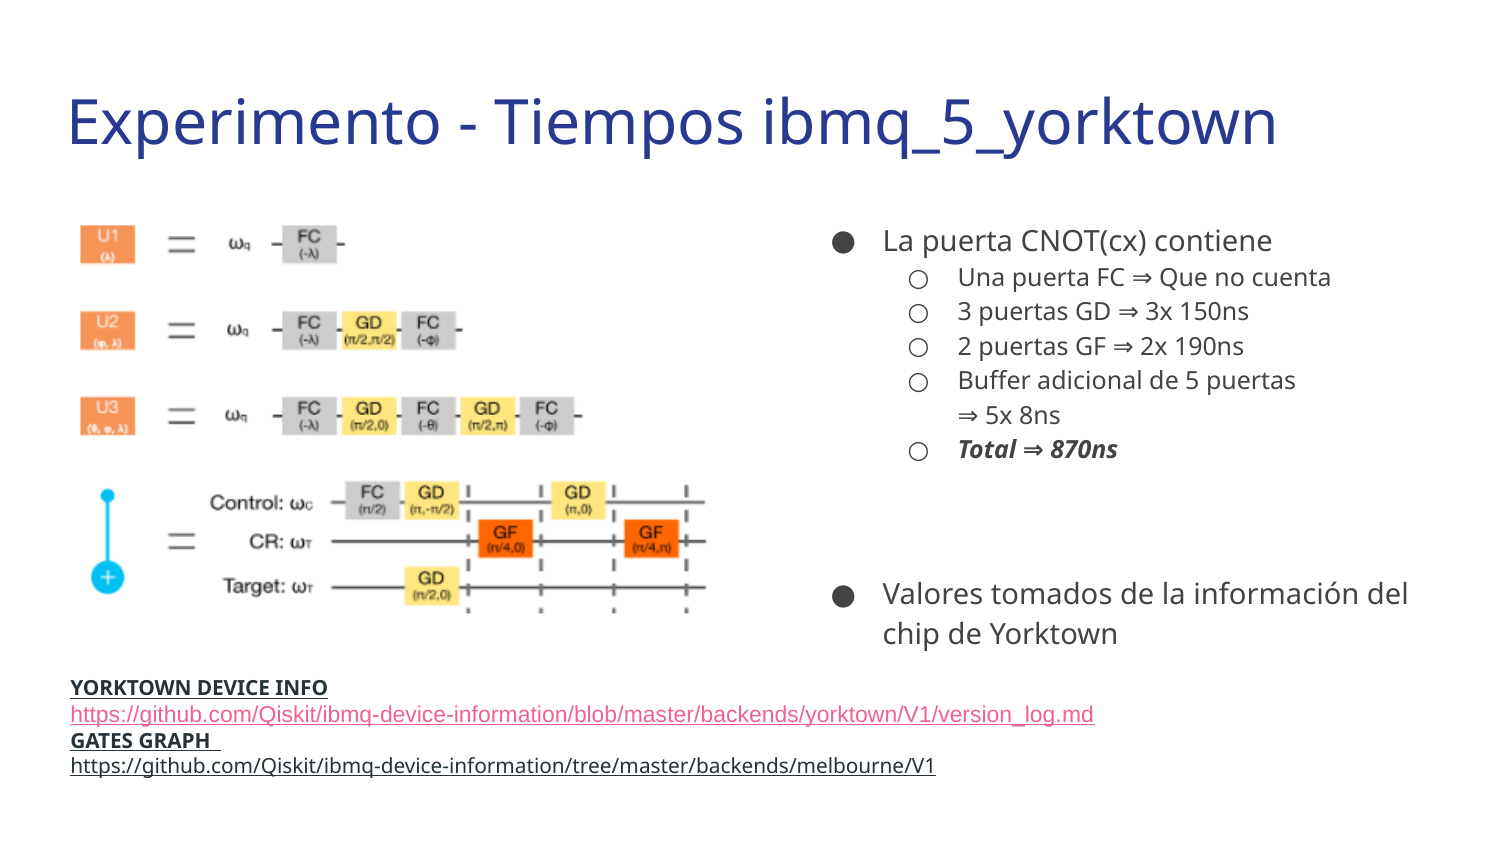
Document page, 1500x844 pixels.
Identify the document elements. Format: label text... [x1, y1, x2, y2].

picture [50, 209, 744, 634]
text_box YORKTOWN DEVICE INFO https://github.com/Qiskit/ibmq-device-information/blob/master/backends/yorktown/V1/version_log.md GATES GRAPH https://github.com/Qiskit/ibmq-device-information/tree/master/backends/melbourne/V1 [55, 659, 1134, 798]
title Experimento - Tiempos ibmq_5_yorktown [51, 67, 1449, 167]
list La puerta CNOT(cx) contiene Una puerta FC ⇒ Que no cuenta 3 puertas GD ⇒ 3x 150ns 2 puertas GF ⇒ 2x 190ns Buffer adicional de 5 puertas ⇒ 5x 8ns Total ⇒ 870ns Valores tomados de la información del chip de Yorktown [792, 201, 1449, 750]
